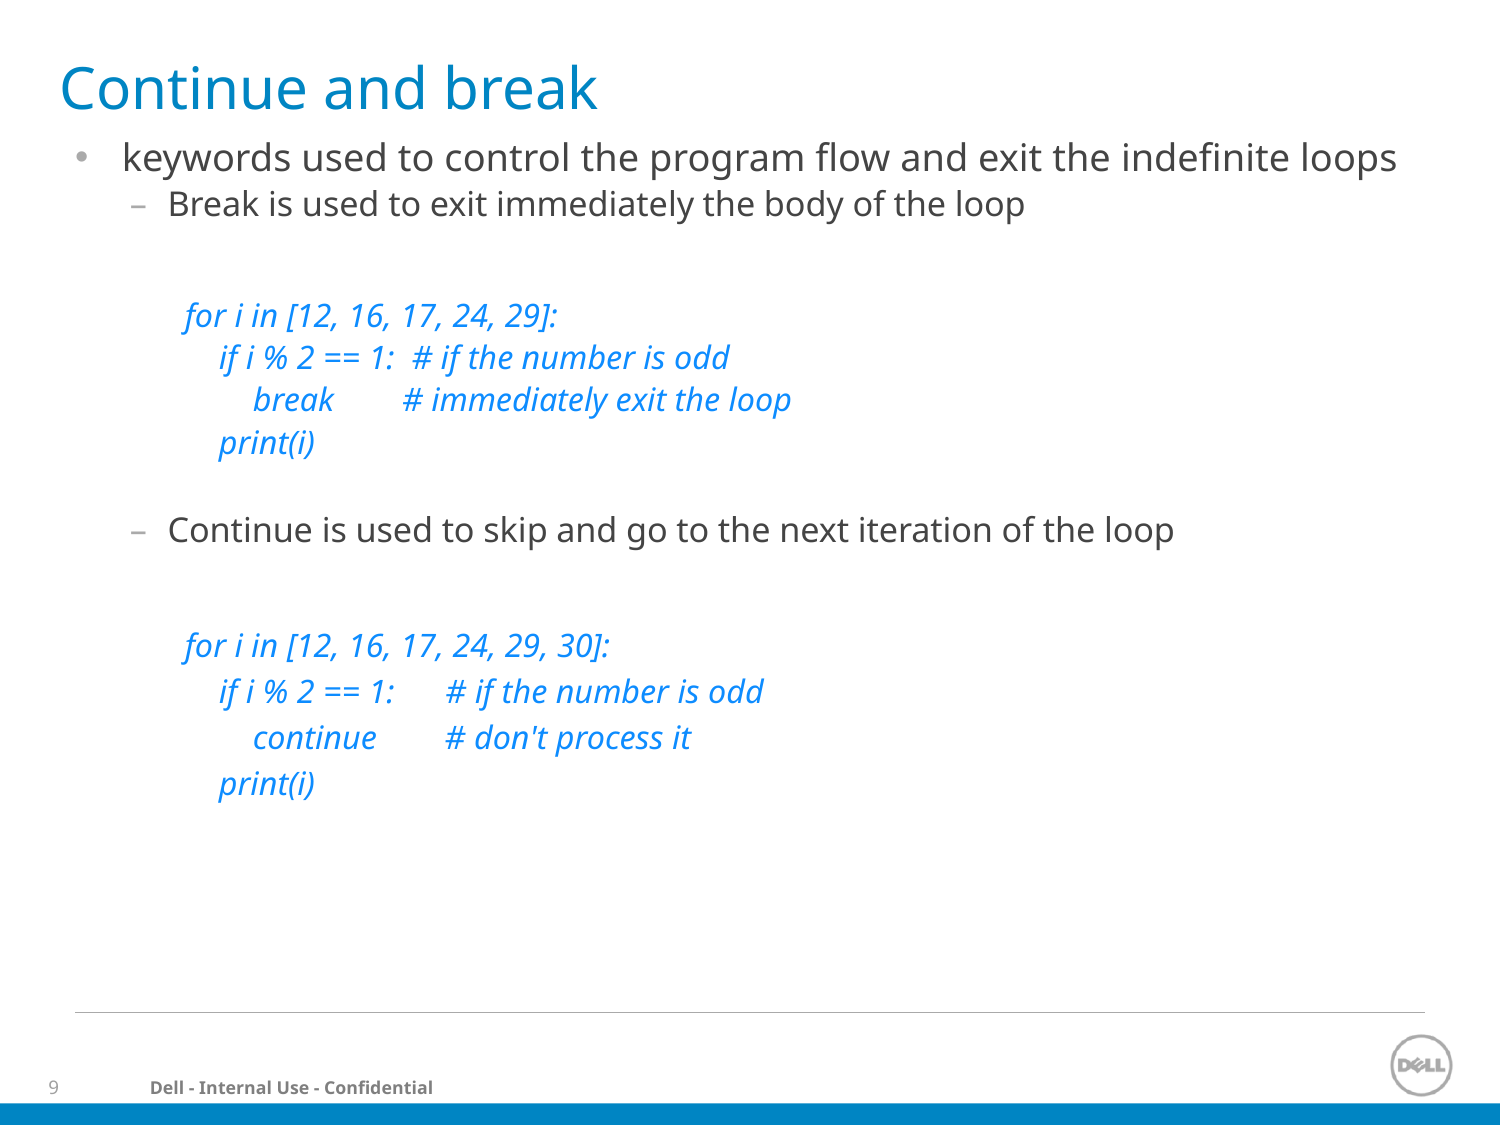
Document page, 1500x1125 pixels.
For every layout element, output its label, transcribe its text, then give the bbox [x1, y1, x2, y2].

title Continue and break [59, 59, 1361, 134]
picture [1382, 1026, 1460, 1103]
list keywords used to control the program flow and exit the indefinite loops Break is used to exit immediately the body of the loop for i in [12, 16, 17, 24, 29]: if i % 2 == 1: # if the number is odd break # immediately exit the loop print(i) Continue is used to skip and go to the next iteration of the loop for i in [12, 16, 17, 24, 29, 30]: if i % 2 == 1: # if the number is odd continue # don't process it print(i) [74, 133, 1426, 991]
